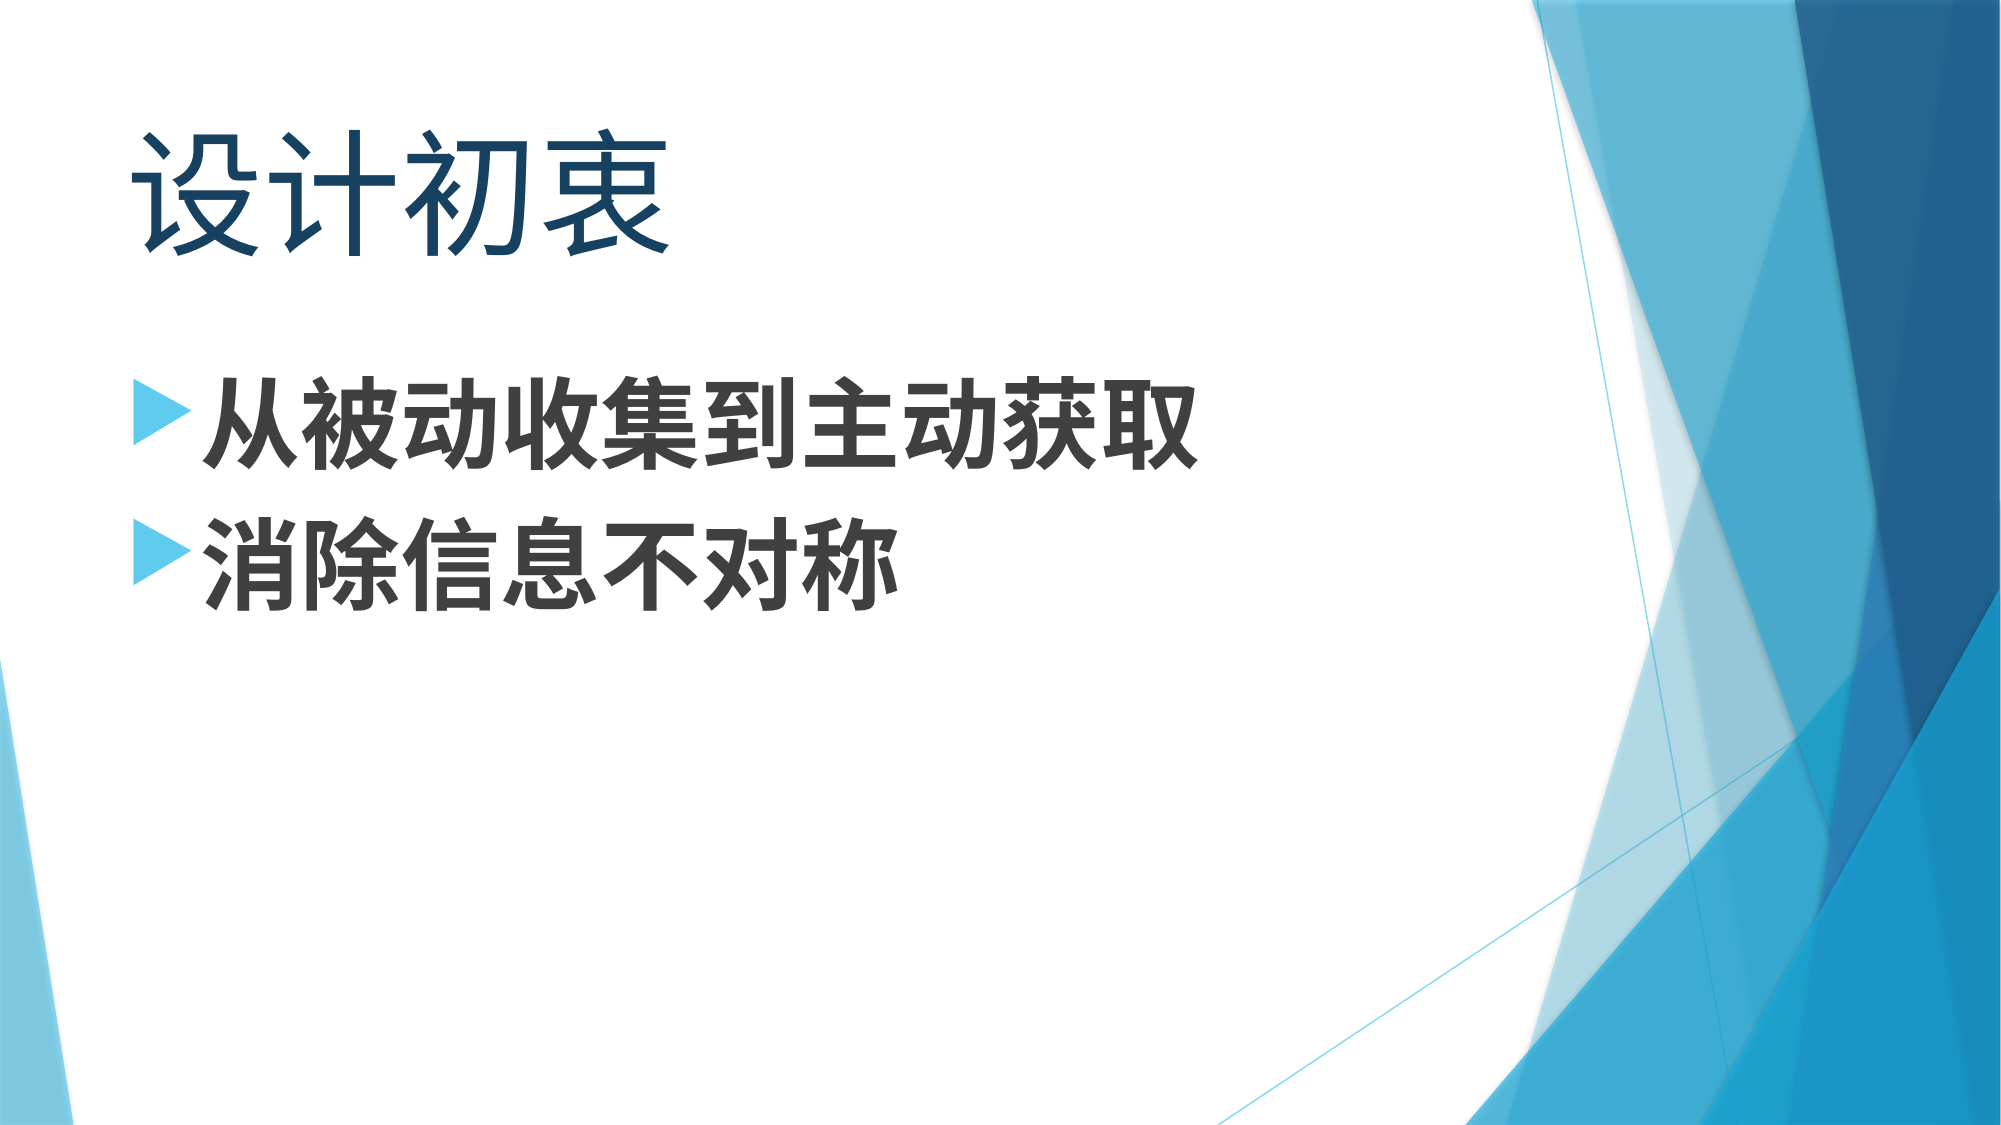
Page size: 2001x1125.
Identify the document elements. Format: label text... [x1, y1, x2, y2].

list 从被动收集到主动获取 消除信息不对称 [111, 354, 1522, 992]
title 设计初衷 [111, 99, 1522, 317]
